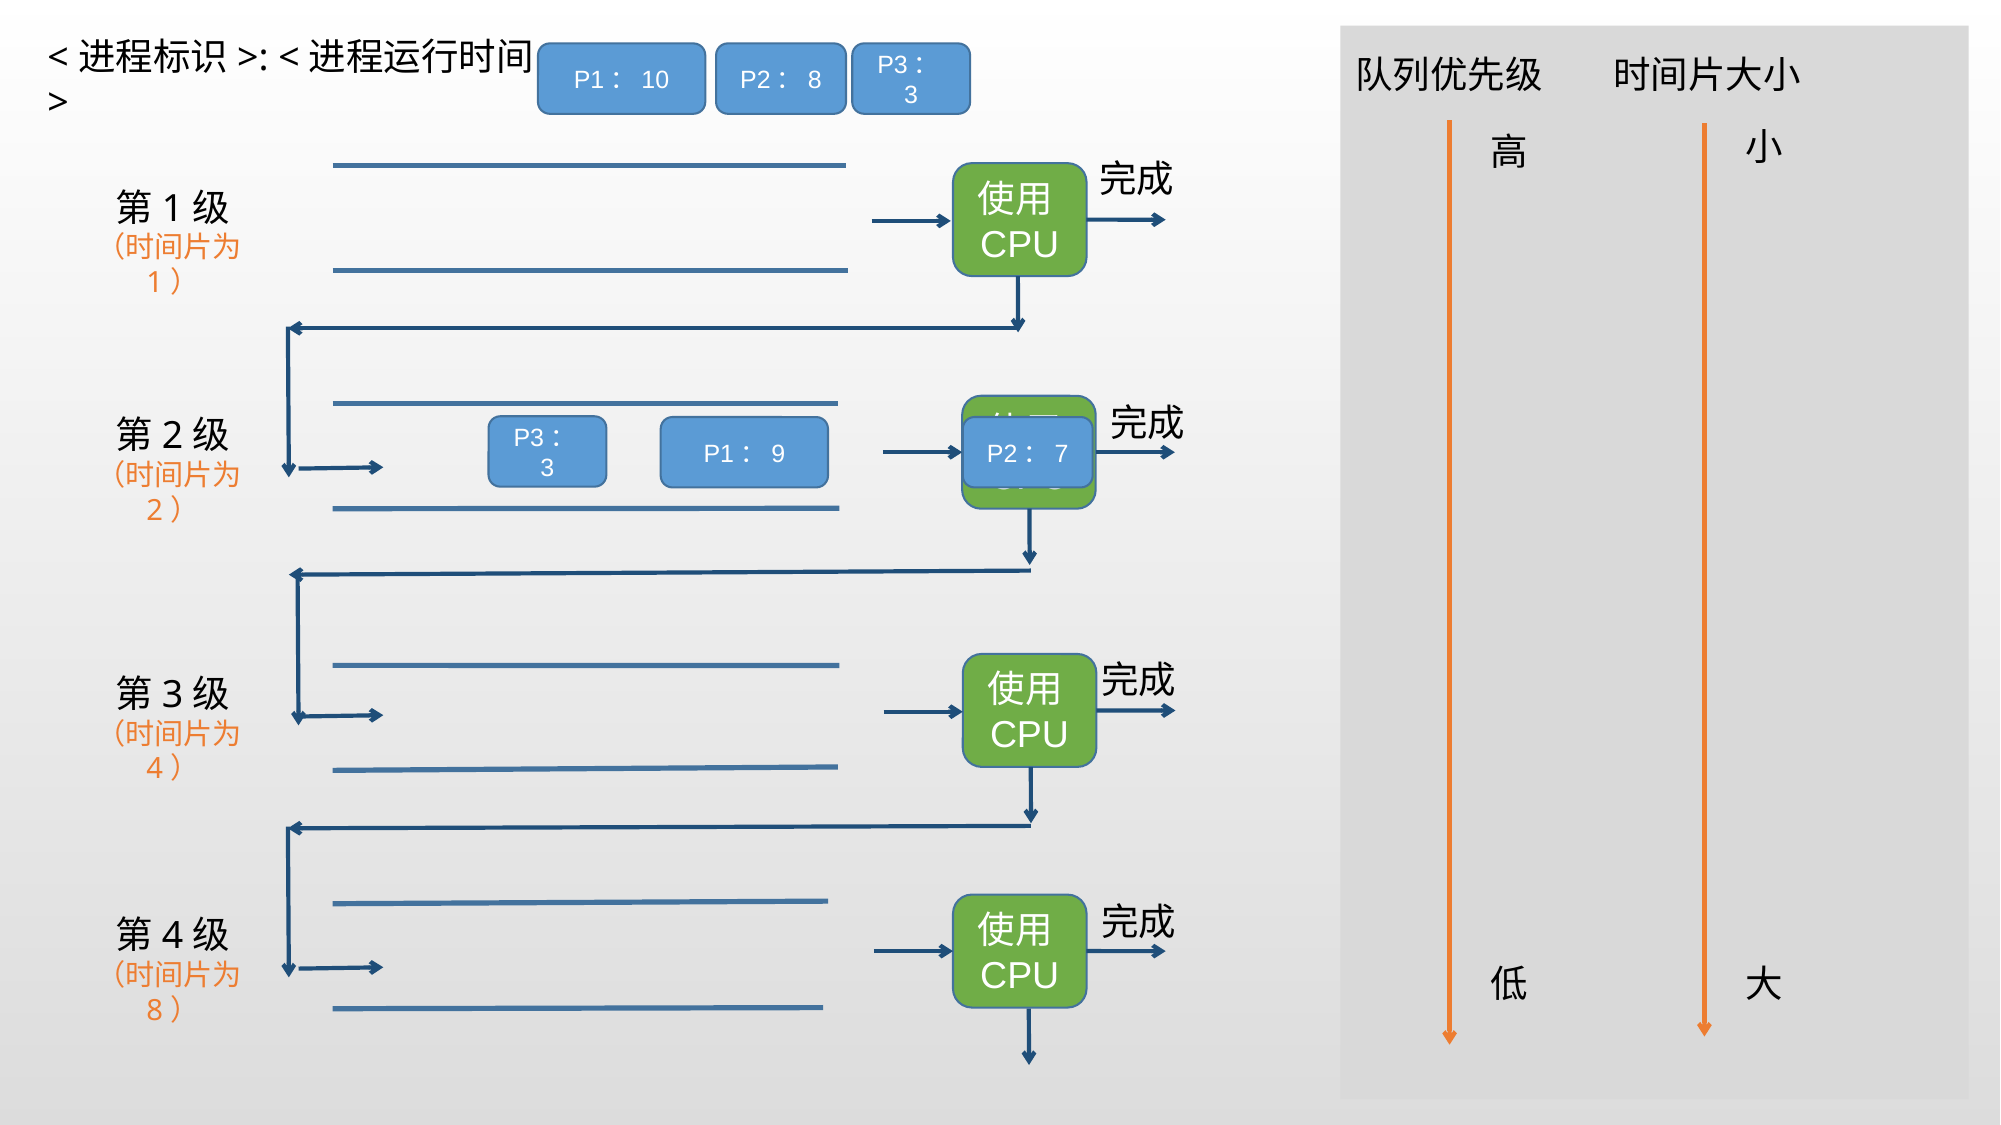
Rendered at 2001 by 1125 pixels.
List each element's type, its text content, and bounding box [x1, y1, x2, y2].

text_box 使用CPU [951, 893, 1088, 1009]
text_box 队列优先级 [1340, 43, 1559, 104]
text_box P1：9 [659, 415, 830, 489]
text_box P1：10 [536, 42, 707, 115]
text_box P2：8 [715, 42, 848, 115]
text_box <进程标识>: <进程运行时间> [32, 25, 564, 131]
text_box 大 [1730, 952, 1821, 1013]
text_box 第2级 （时间片为2） [73, 403, 273, 534]
text_box 低 [1475, 952, 1567, 1013]
text_box [1339, 25, 1970, 1100]
text_box 使用CPU [961, 394, 1097, 510]
text_box P3：3 [851, 42, 972, 115]
text_box P3：3 [487, 415, 608, 488]
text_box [288, 570, 1031, 575]
text_box 完成 [1095, 391, 1220, 452]
text_box 完成 [1084, 147, 1209, 208]
text_box P2：7 [961, 415, 1094, 489]
text_box 使用CPU [961, 652, 1098, 768]
text_box 小 [1730, 115, 1821, 176]
text_box 时间片大小 [1598, 43, 1847, 104]
text_box 完成 [1086, 890, 1211, 951]
text_box 第3级 （时间片为4） [73, 662, 273, 793]
text_box 使用CPU [951, 162, 1088, 278]
text_box 高 [1475, 120, 1567, 180]
text_box 完成 [1086, 648, 1211, 709]
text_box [287, 825, 1031, 829]
text_box 第1级 （时间片为1） [73, 176, 273, 306]
text_box 第4级 （时间片为8） [73, 903, 273, 1034]
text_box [332, 766, 838, 771]
